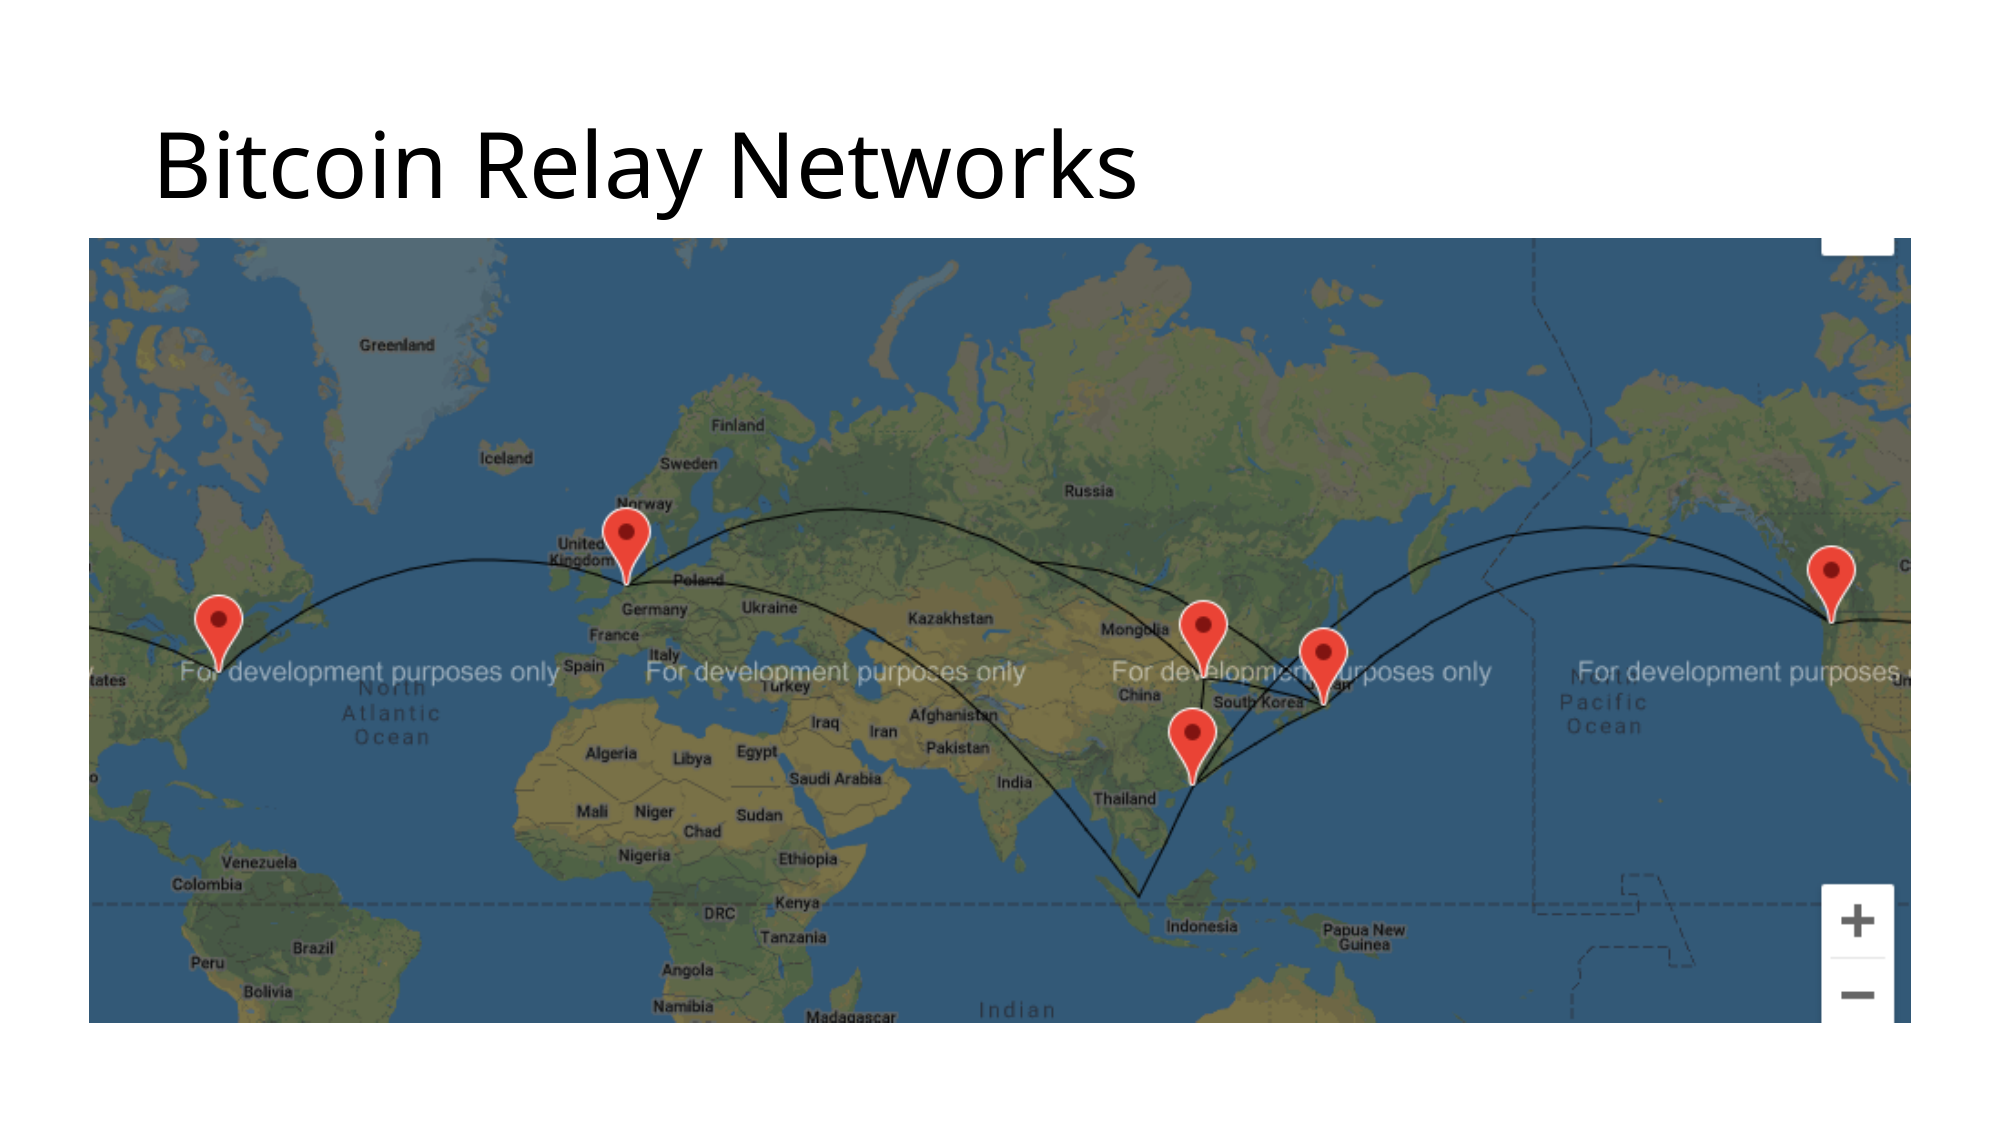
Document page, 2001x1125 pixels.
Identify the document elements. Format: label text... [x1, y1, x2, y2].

picture [89, 238, 1911, 1023]
title Bitcoin Relay Networks [137, 59, 1863, 238]
